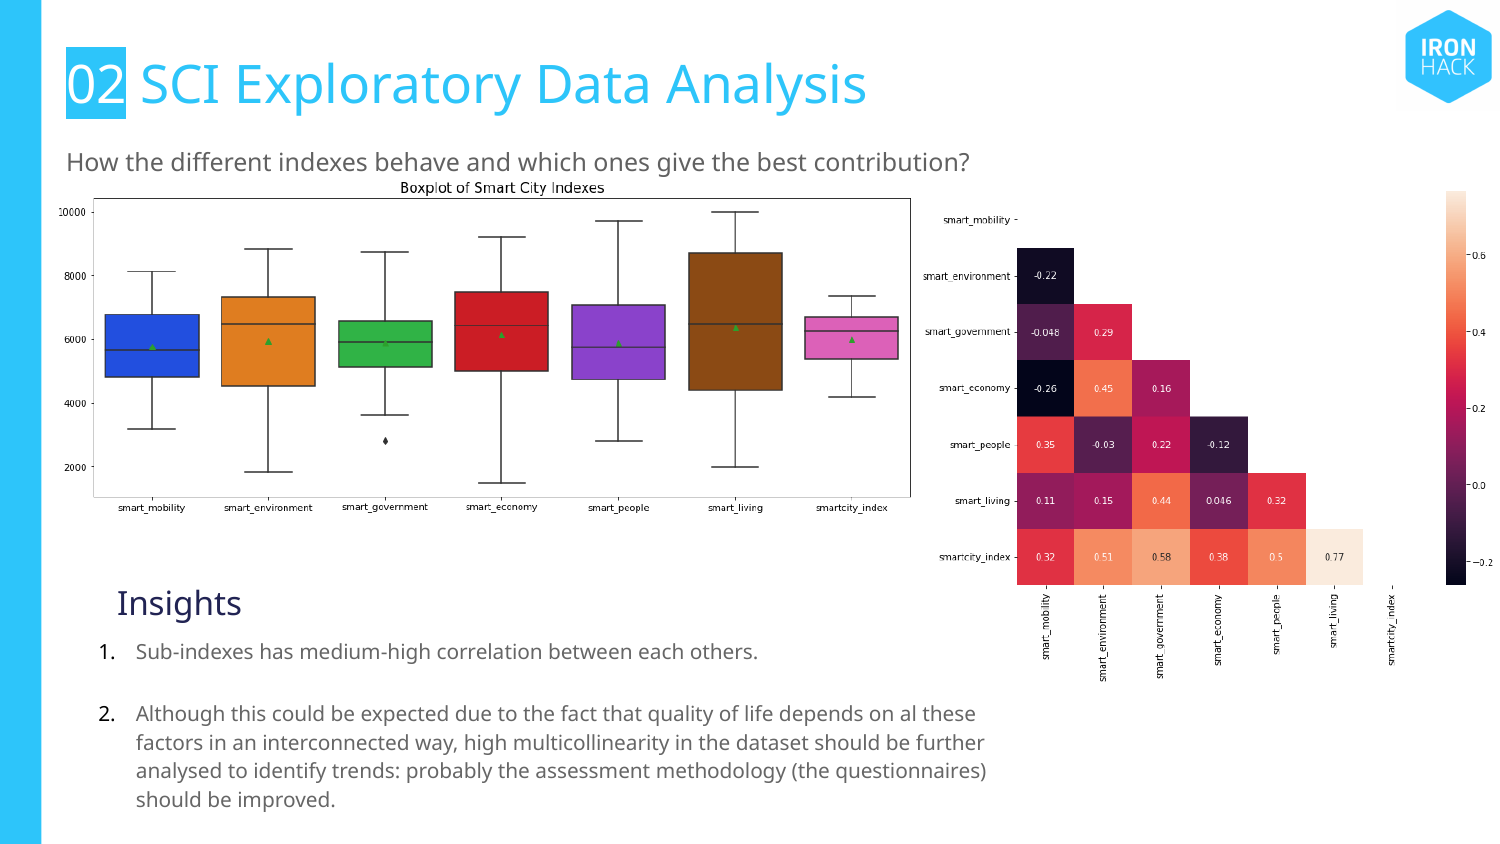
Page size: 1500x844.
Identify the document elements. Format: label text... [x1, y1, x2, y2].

title 02 SCI Exploratory Data Analysis [51, 35, 1449, 126]
text_box Insights [87, 540, 451, 635]
list How the different indexes behave and which ones give the best contribution? [51, 126, 1449, 184]
text_box Sub-indexes has medium-high correlation between each others. Although this could be expected due to the fact that quality of life depends on al these factors in an interconnected way, high multicollinearity in the dataset should be further analysed to identify trends: probably the assessment methodology (the questionnaires) should be improved. [68, 635, 1032, 833]
picture [1396, 0, 1500, 111]
picture [50, 174, 1500, 687]
